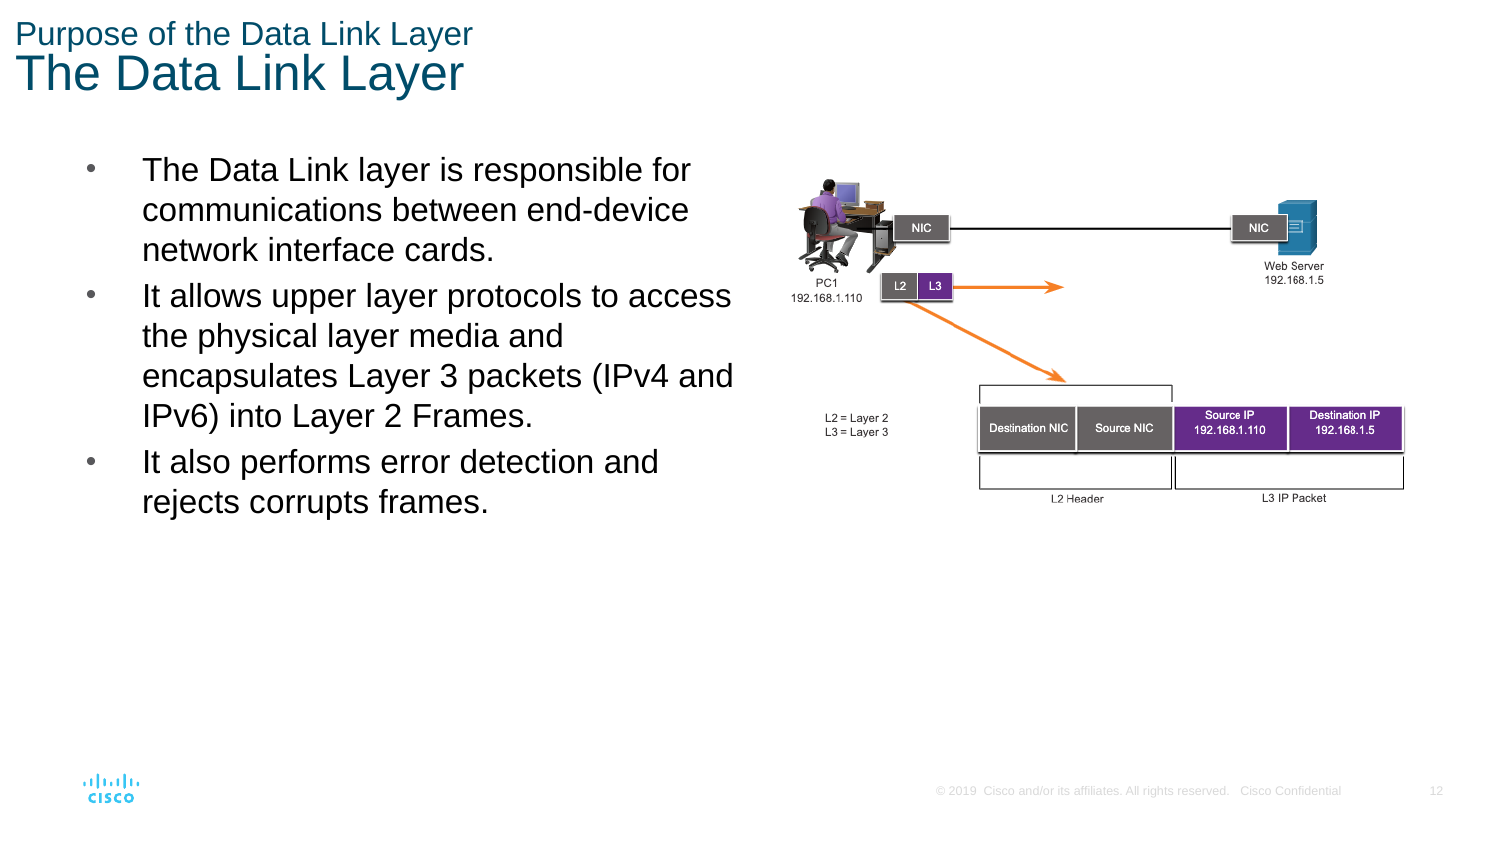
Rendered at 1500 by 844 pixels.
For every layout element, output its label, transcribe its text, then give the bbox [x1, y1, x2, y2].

title Purpose of the Data Link Layer The Data Link Layer [0, 0, 1369, 121]
list The Data Link layer is responsible for communications between end-device network interface cards. It allows upper layer protocols to access the physical layer media and encapsulates Layer 3 packets (IPv4 and IPv6) into Layer 2 Frames. It also performs error detection and rejects corrupts frames. [70, 140, 750, 645]
picture [782, 171, 1410, 503]
